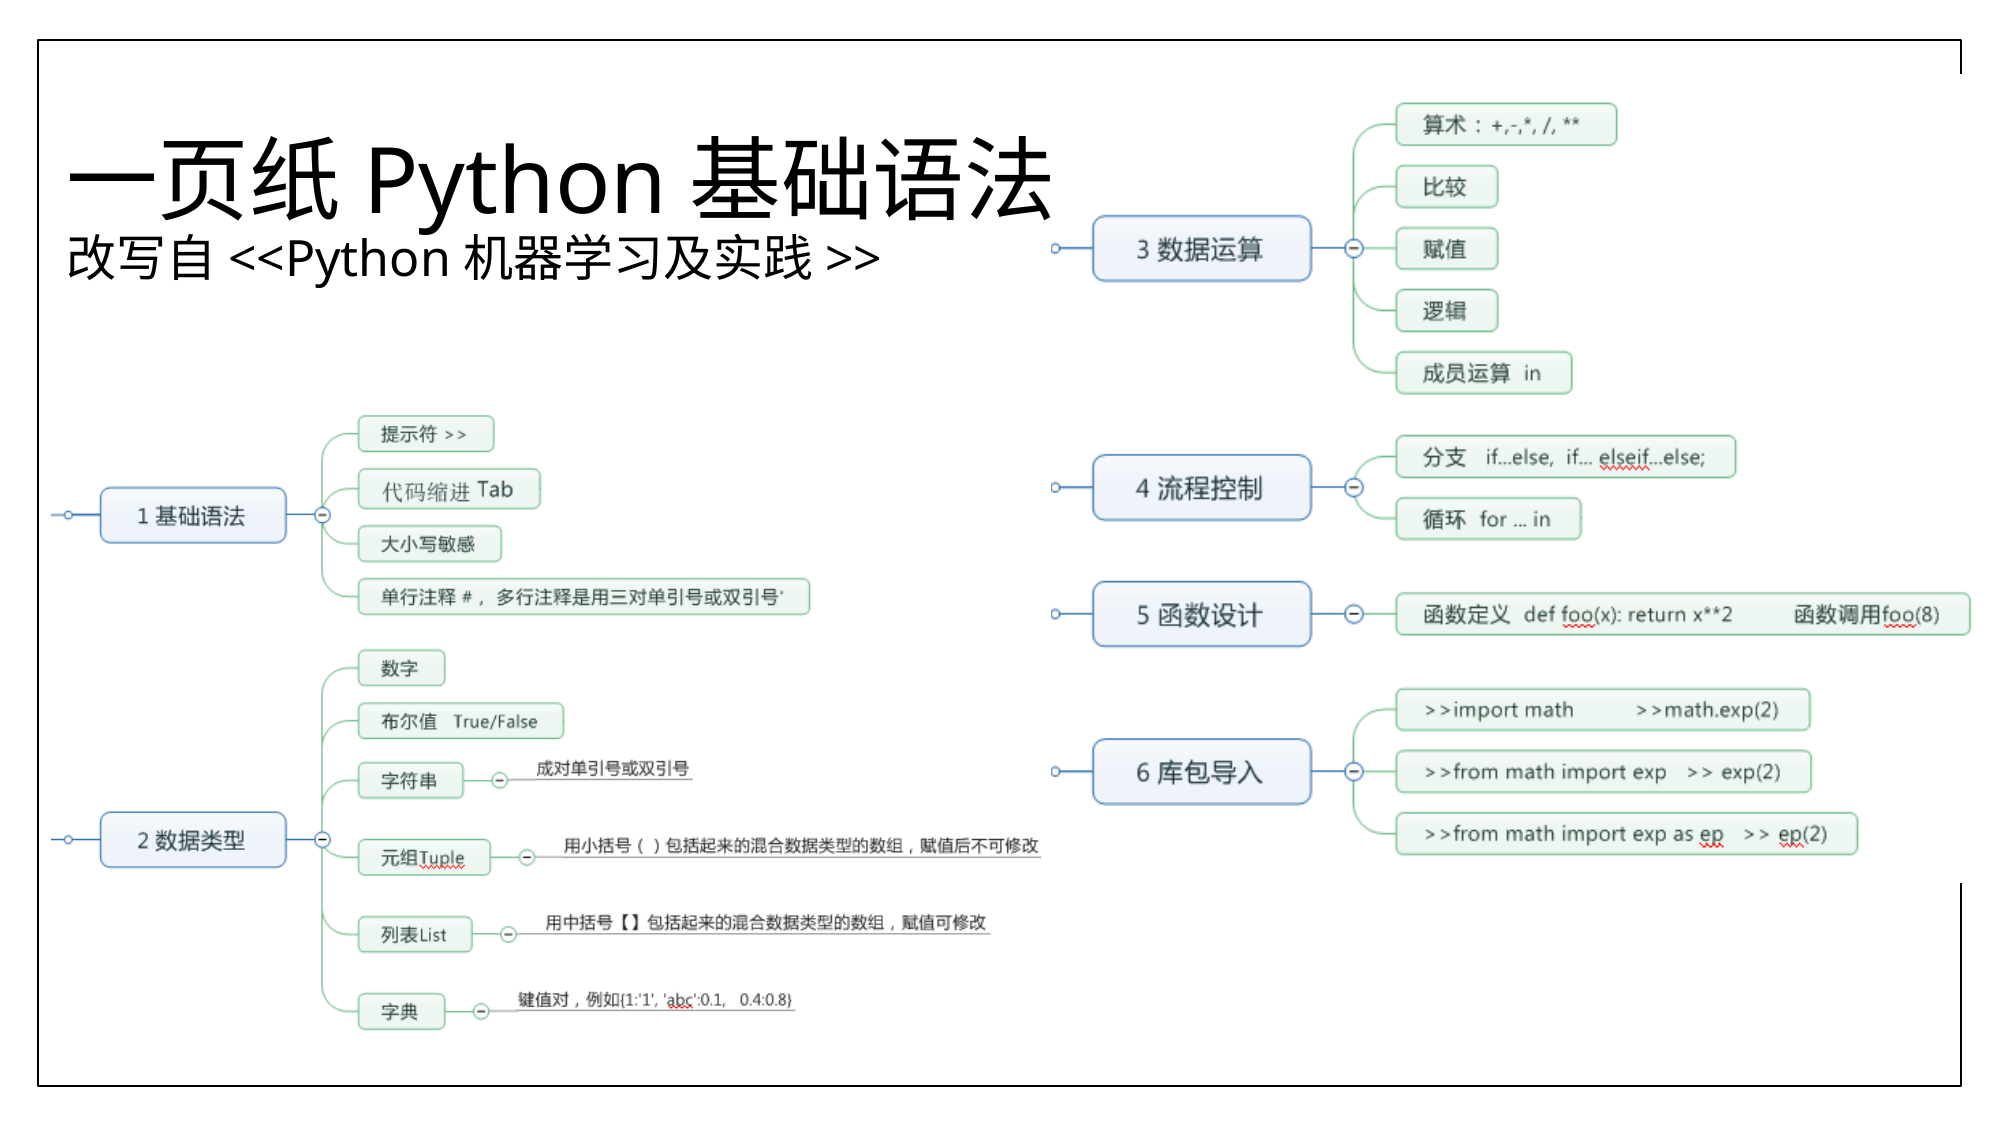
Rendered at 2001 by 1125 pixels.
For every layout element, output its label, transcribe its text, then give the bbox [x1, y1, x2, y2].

picture [50, 73, 2000, 1045]
title 一页纸Python基础语法 改写自<<Python机器学习及实践>> [51, 99, 1045, 323]
